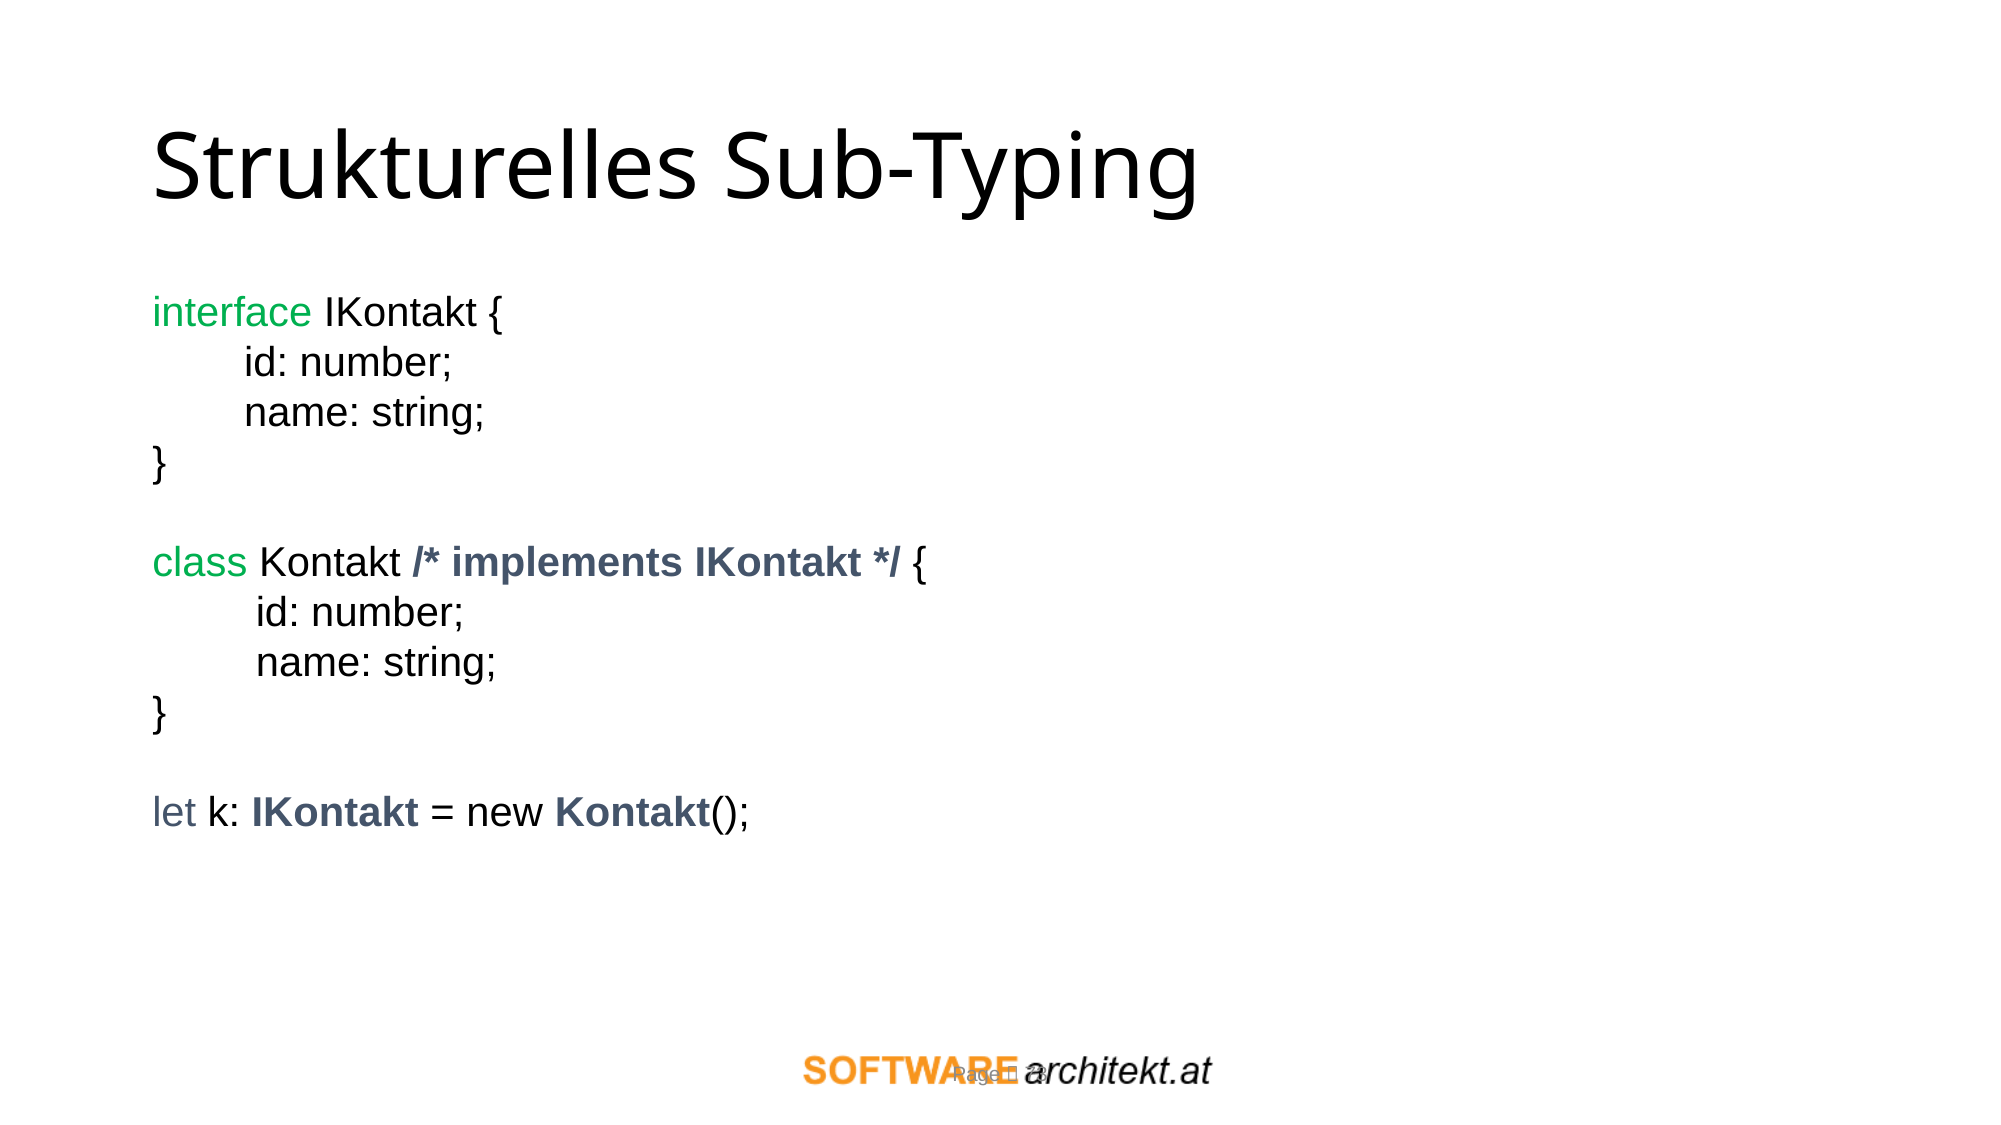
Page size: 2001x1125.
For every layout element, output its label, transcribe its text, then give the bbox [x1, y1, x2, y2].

text_box interface IKontakt { id: number; name: string; } class Kontakt /* implements IKontakt */ { id: number; name: string; } let k: IKontakt = new Kontakt(); [137, 277, 1606, 893]
title Strukturelles Sub-Typing [137, 59, 1863, 278]
footer Page  73 [662, 1042, 1338, 1103]
